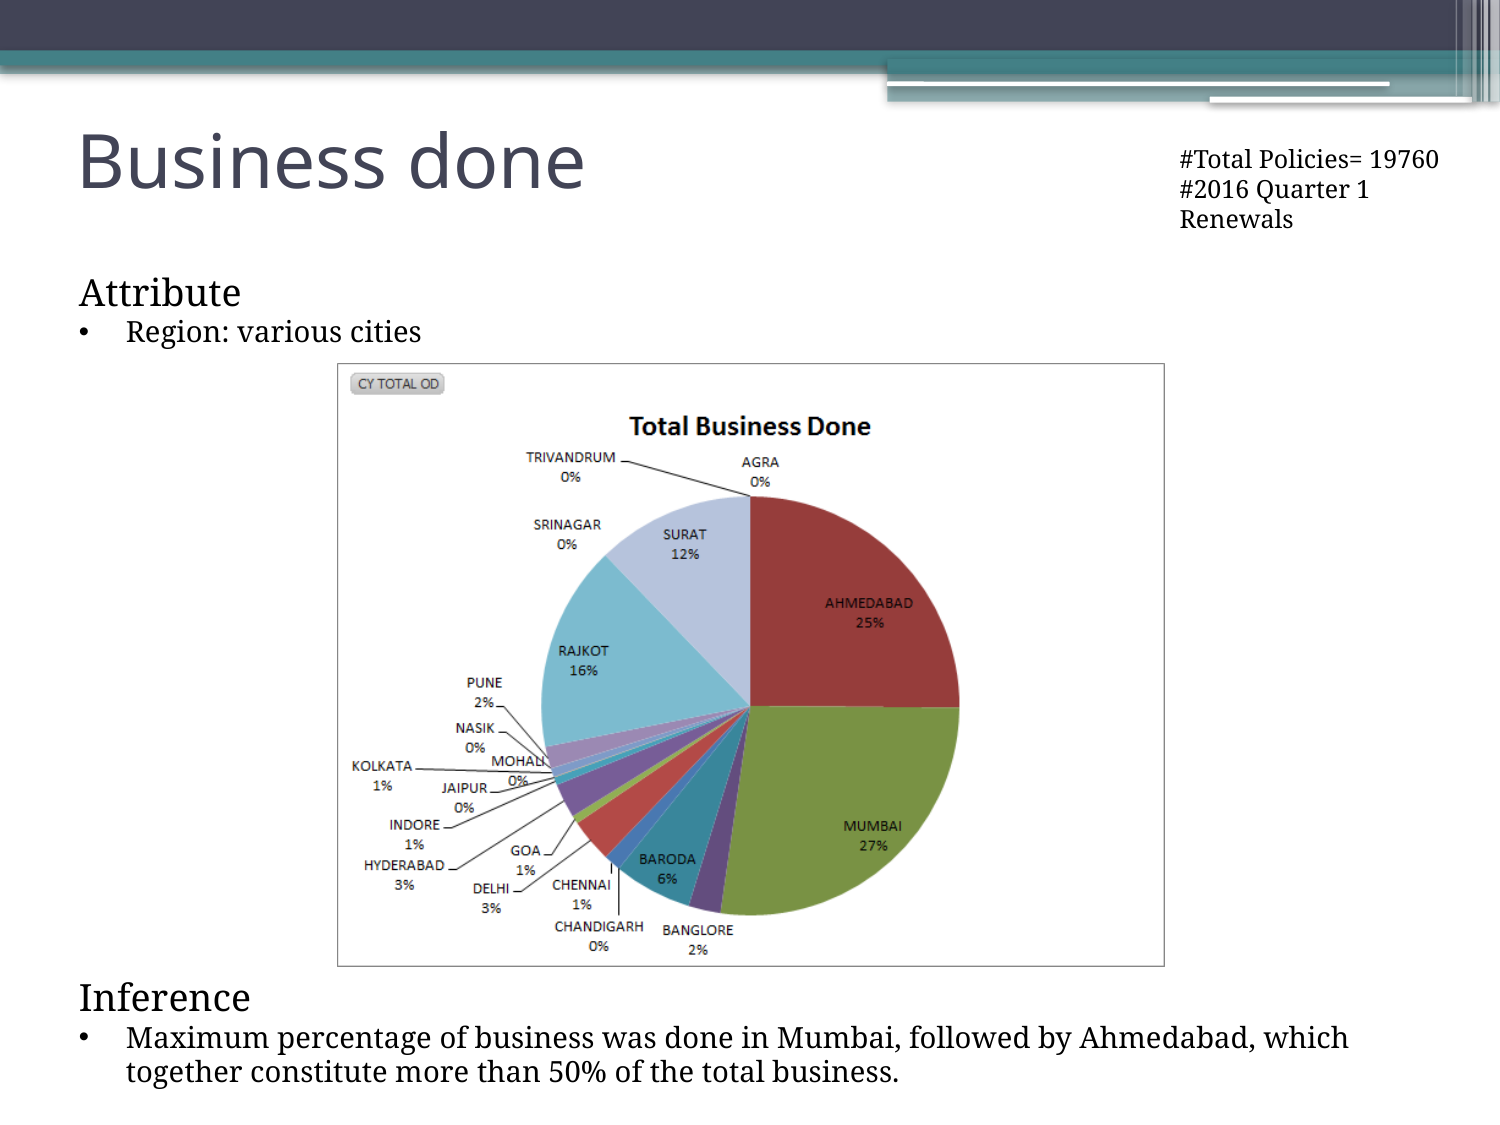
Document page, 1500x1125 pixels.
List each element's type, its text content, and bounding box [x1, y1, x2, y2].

text_box Attribute Region: various cities [64, 261, 790, 356]
text_box Business done [62, 106, 1061, 211]
picture [337, 363, 1166, 967]
text_box #Total Policies= 19760 #2016 Quarter 1 Renewals [1164, 136, 1500, 242]
text_box Inference Maximum percentage of business was done in Mumbai, followed by Ahmedabad, which together constitute more than 50% of the total business. [64, 966, 1388, 1097]
